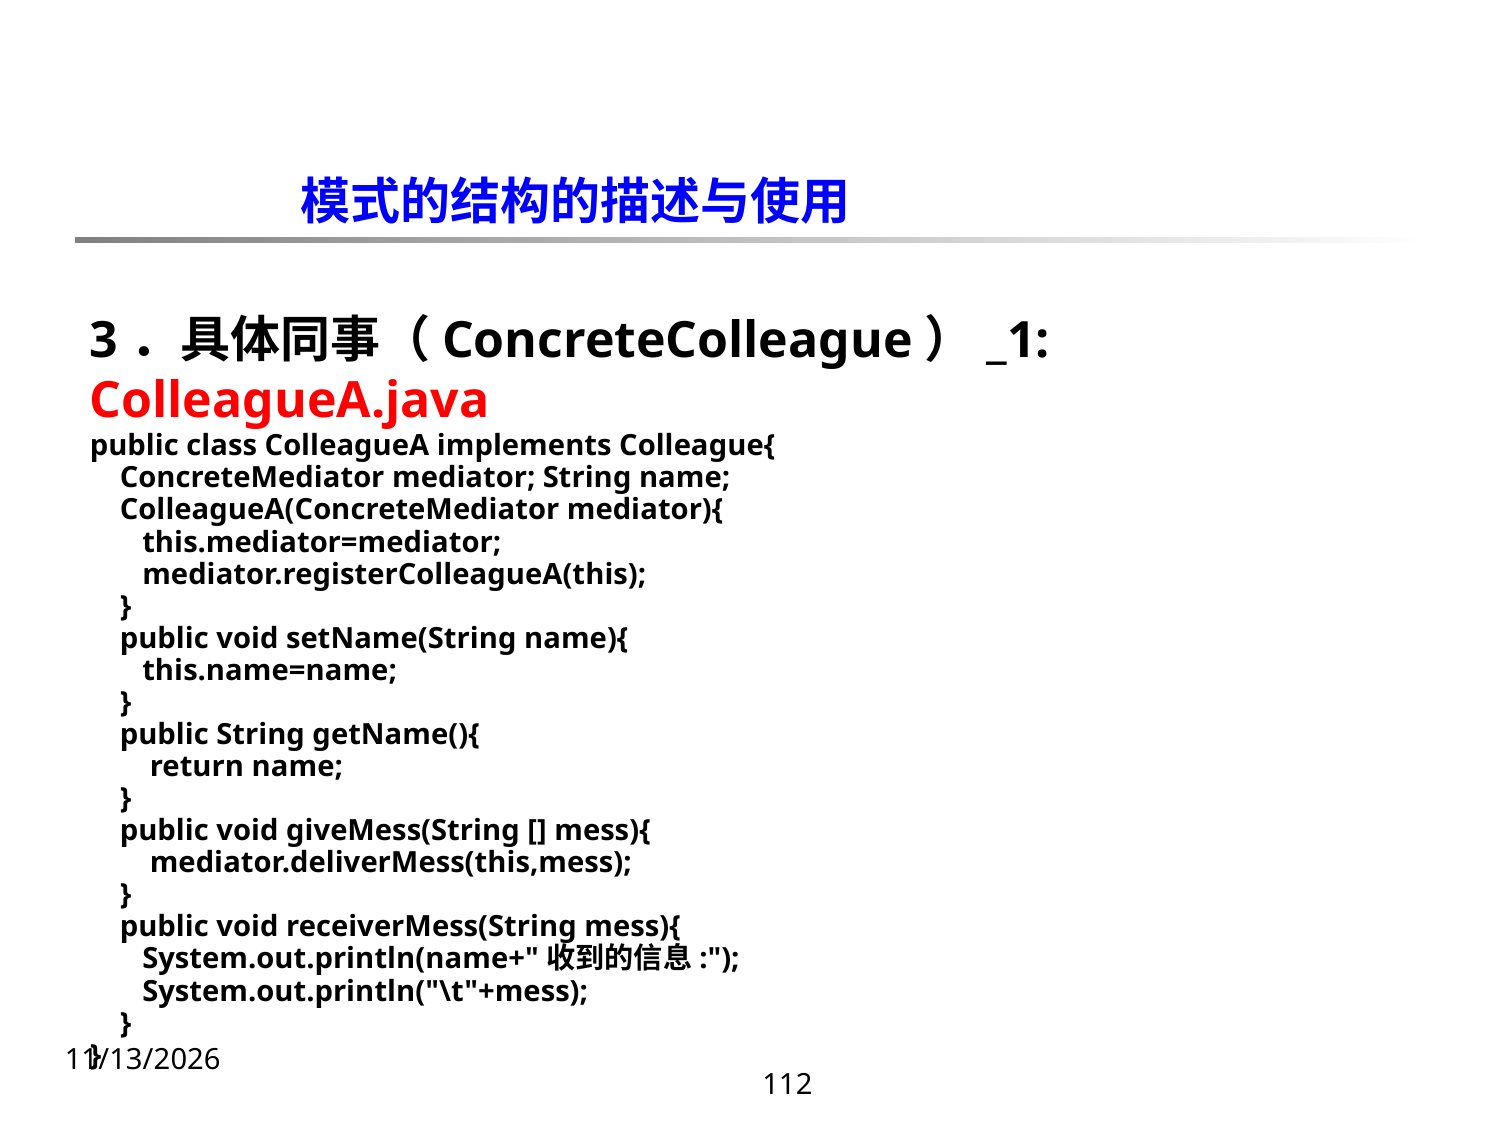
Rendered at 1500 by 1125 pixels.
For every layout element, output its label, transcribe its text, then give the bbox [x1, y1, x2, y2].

text_box [75, 237, 1425, 243]
text_box [549, 1076, 1025, 1113]
text_box 3．具体同事（ConcreteColleague）_1: ColleagueA.java public class ColleagueA implements Colleague{ ConcreteMediator mediator; String name; ColleagueA(ConcreteMediator mediator){ this.mediator=mediator; mediator.registerColleagueA(this); } public void setName(String name){ this.name=name; } public String getName(){ return name; } public void giveMess(String [] mess){ mediator.deliverMess(this,mess); } public void receiverMess(String mess){ System.out.println(name+"收到的信息:"); System.out.println("\t"+mess); } } [74, 299, 1438, 1076]
text_box 模式的结构的描述与使用 [187, 162, 975, 238]
text_box [49, 1012, 363, 1088]
